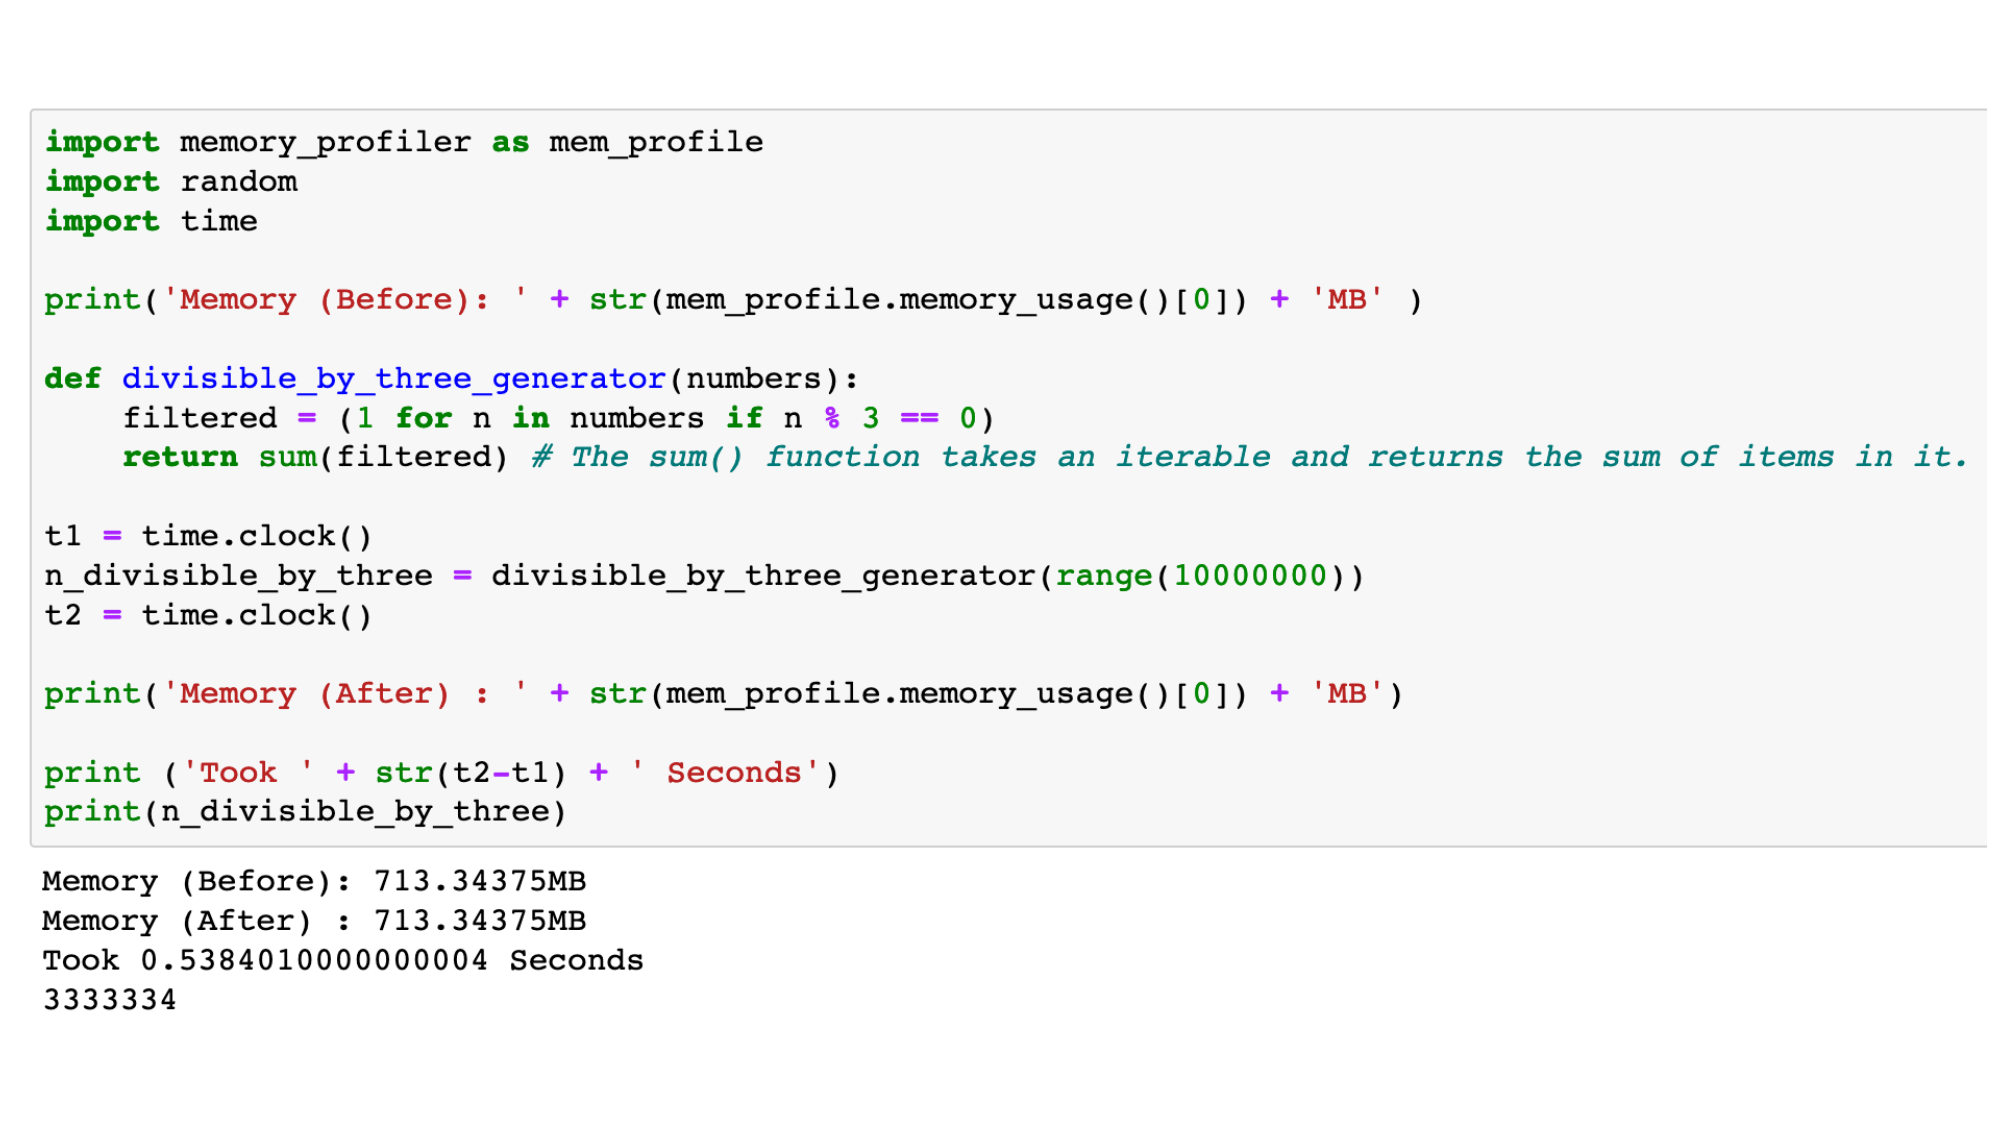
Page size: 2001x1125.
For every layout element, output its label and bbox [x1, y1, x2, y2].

picture [13, 96, 1987, 1029]
